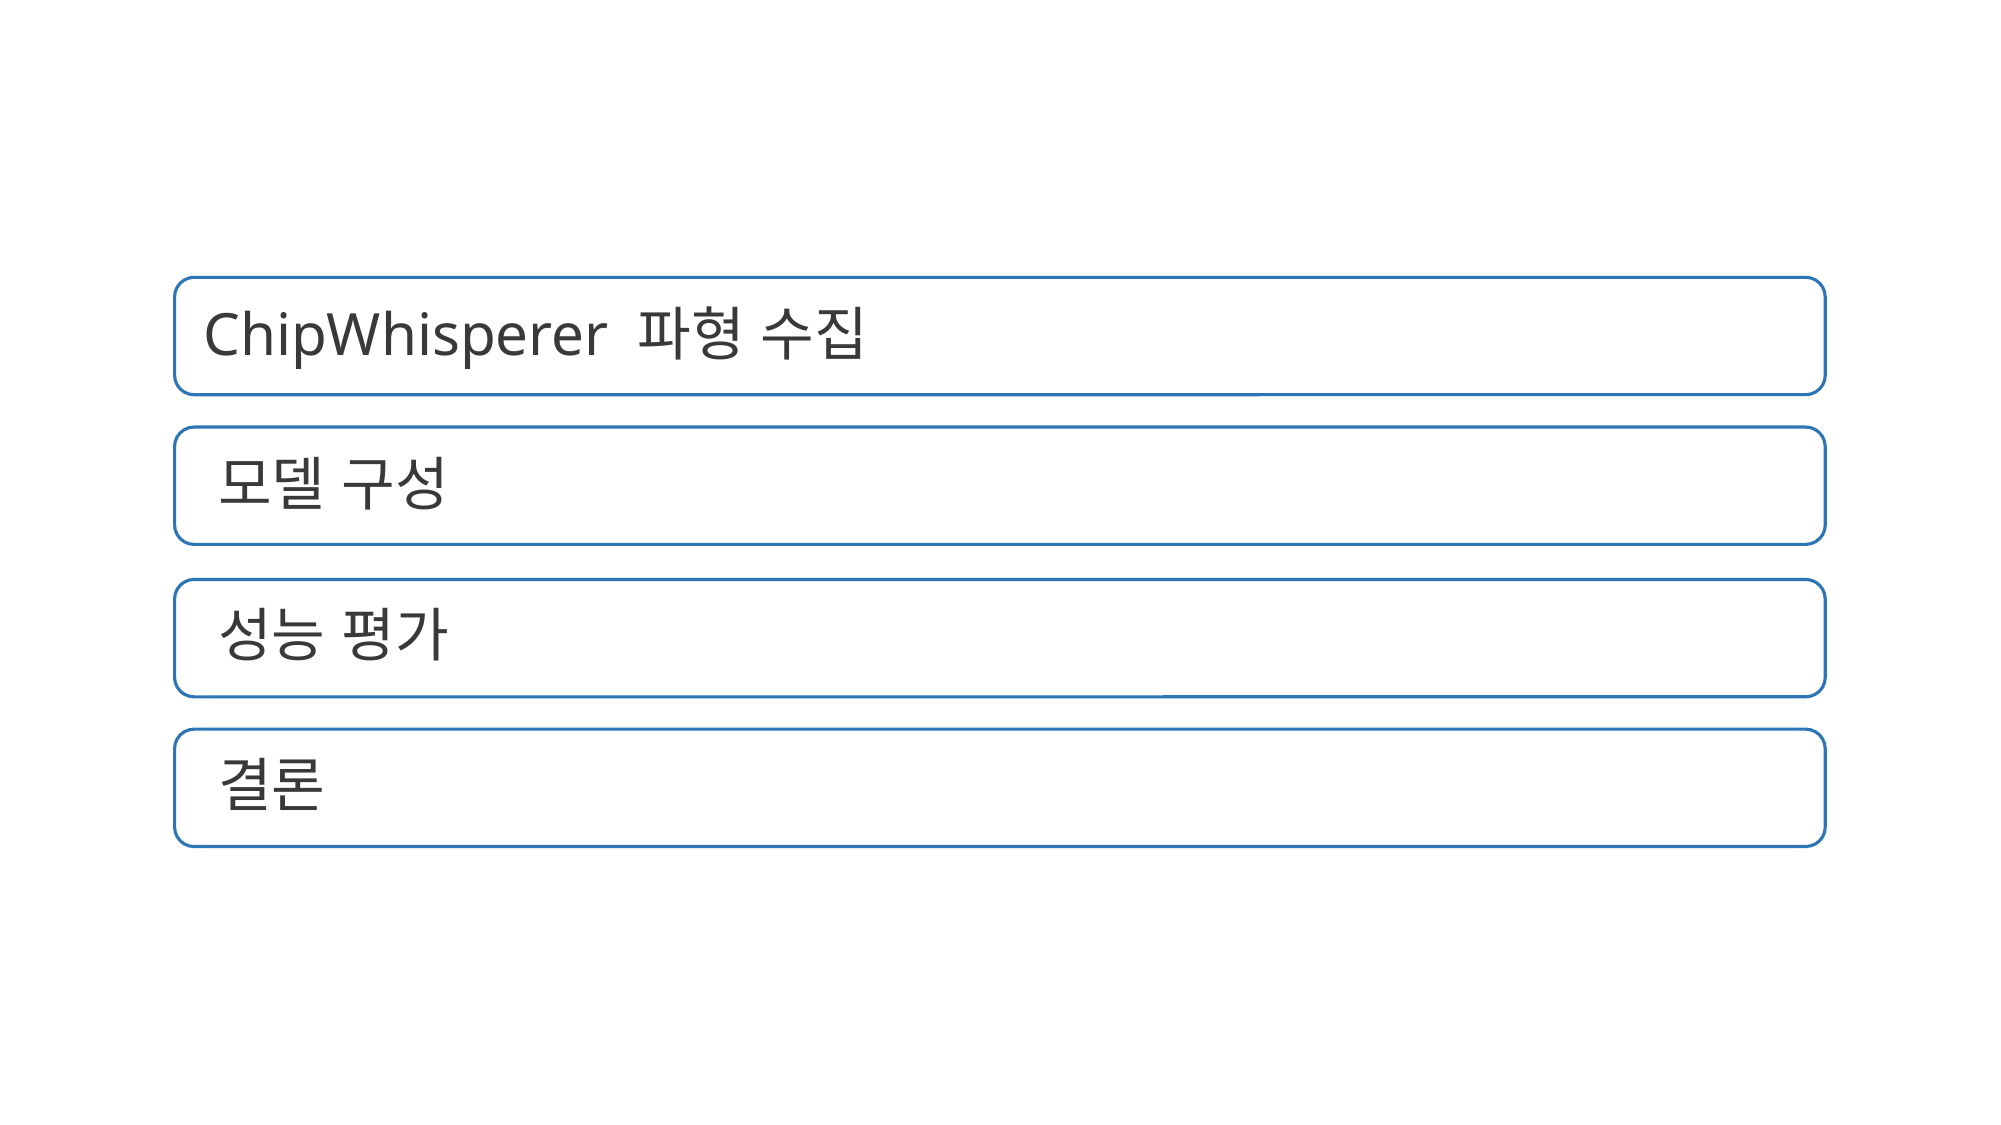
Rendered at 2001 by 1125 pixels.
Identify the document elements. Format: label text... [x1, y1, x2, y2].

list 모델 구성 [171, 425, 1828, 548]
list ChipWhisperer 파형 수집 [171, 275, 1828, 398]
list 성능 평가 [171, 576, 1828, 699]
list 결론 [171, 726, 1828, 849]
